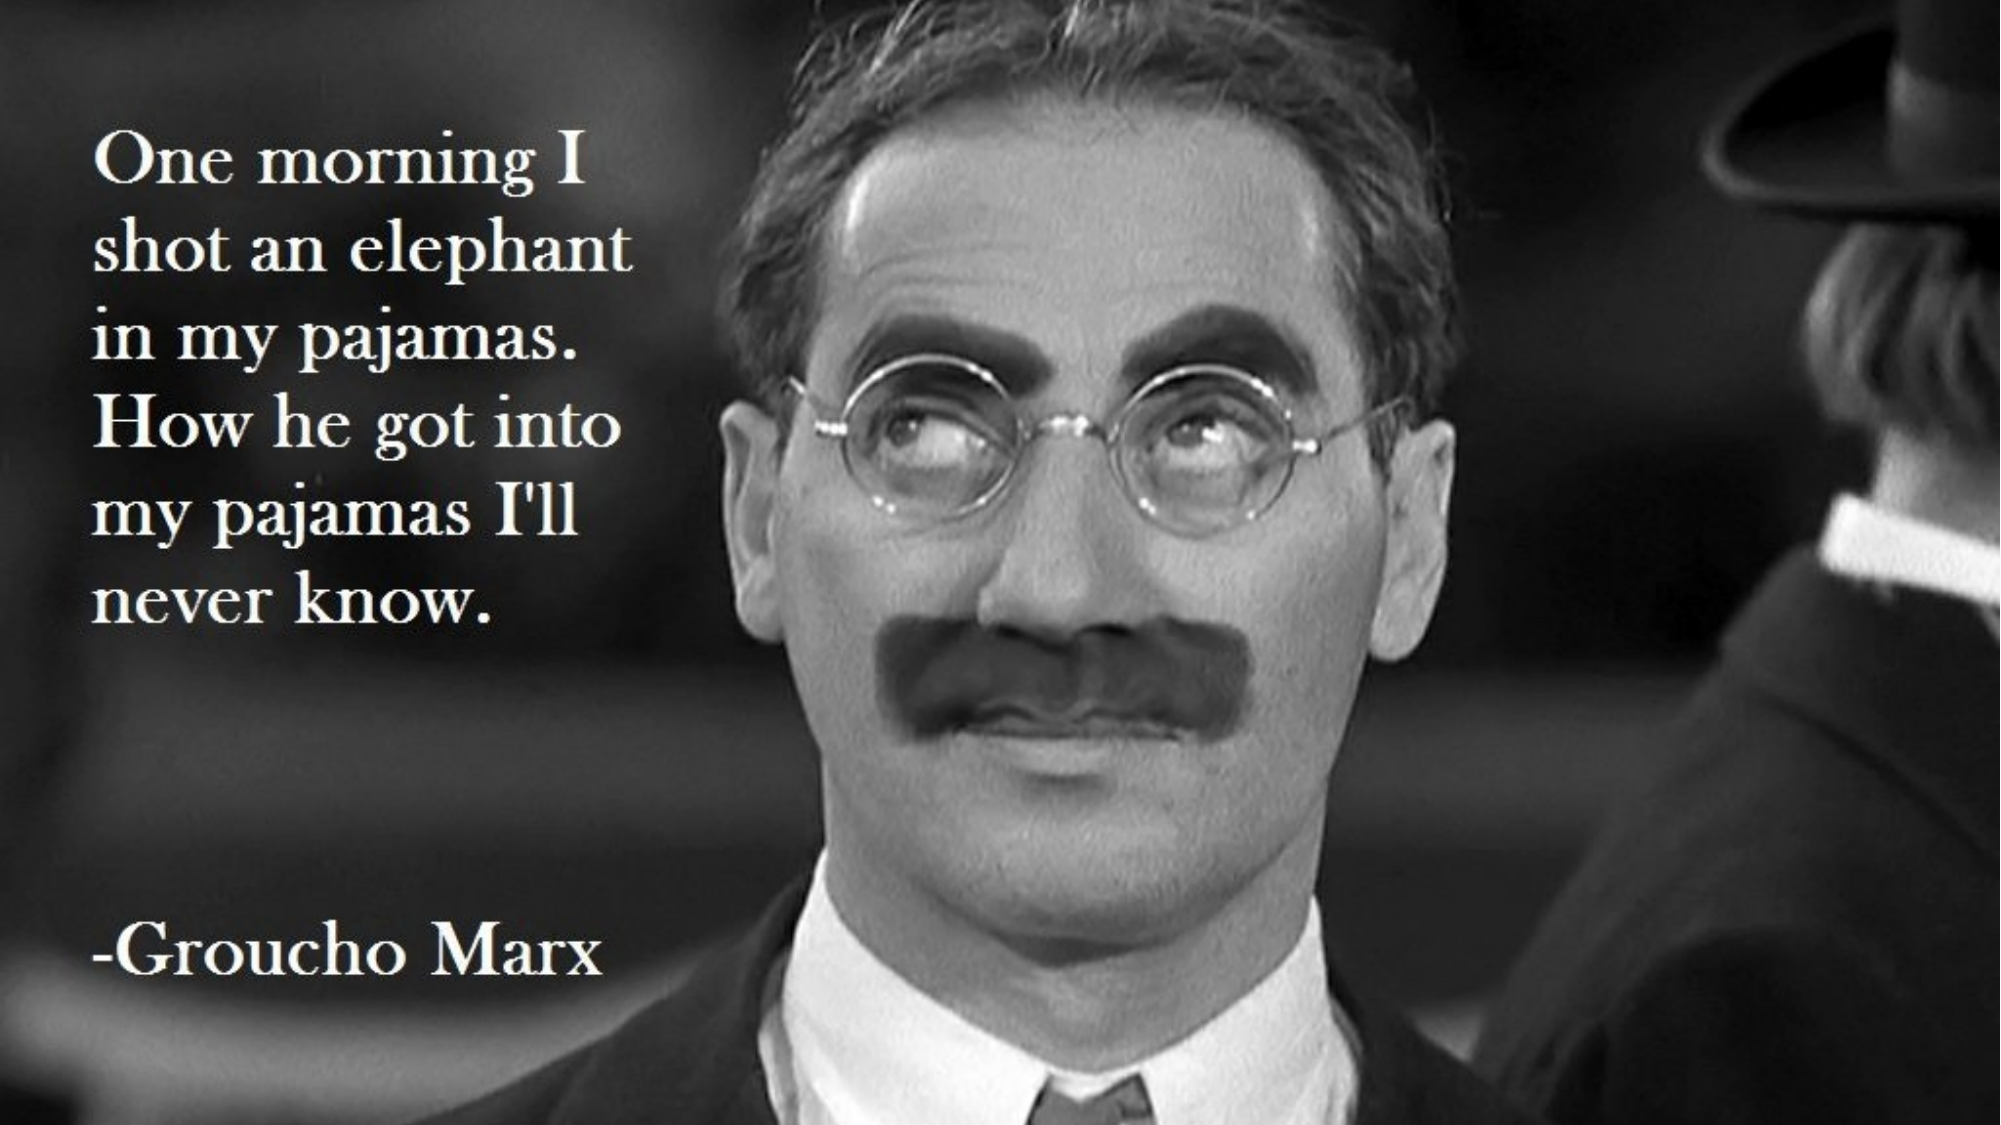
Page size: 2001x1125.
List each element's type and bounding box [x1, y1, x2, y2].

list [0, 0, 2000, 1125]
